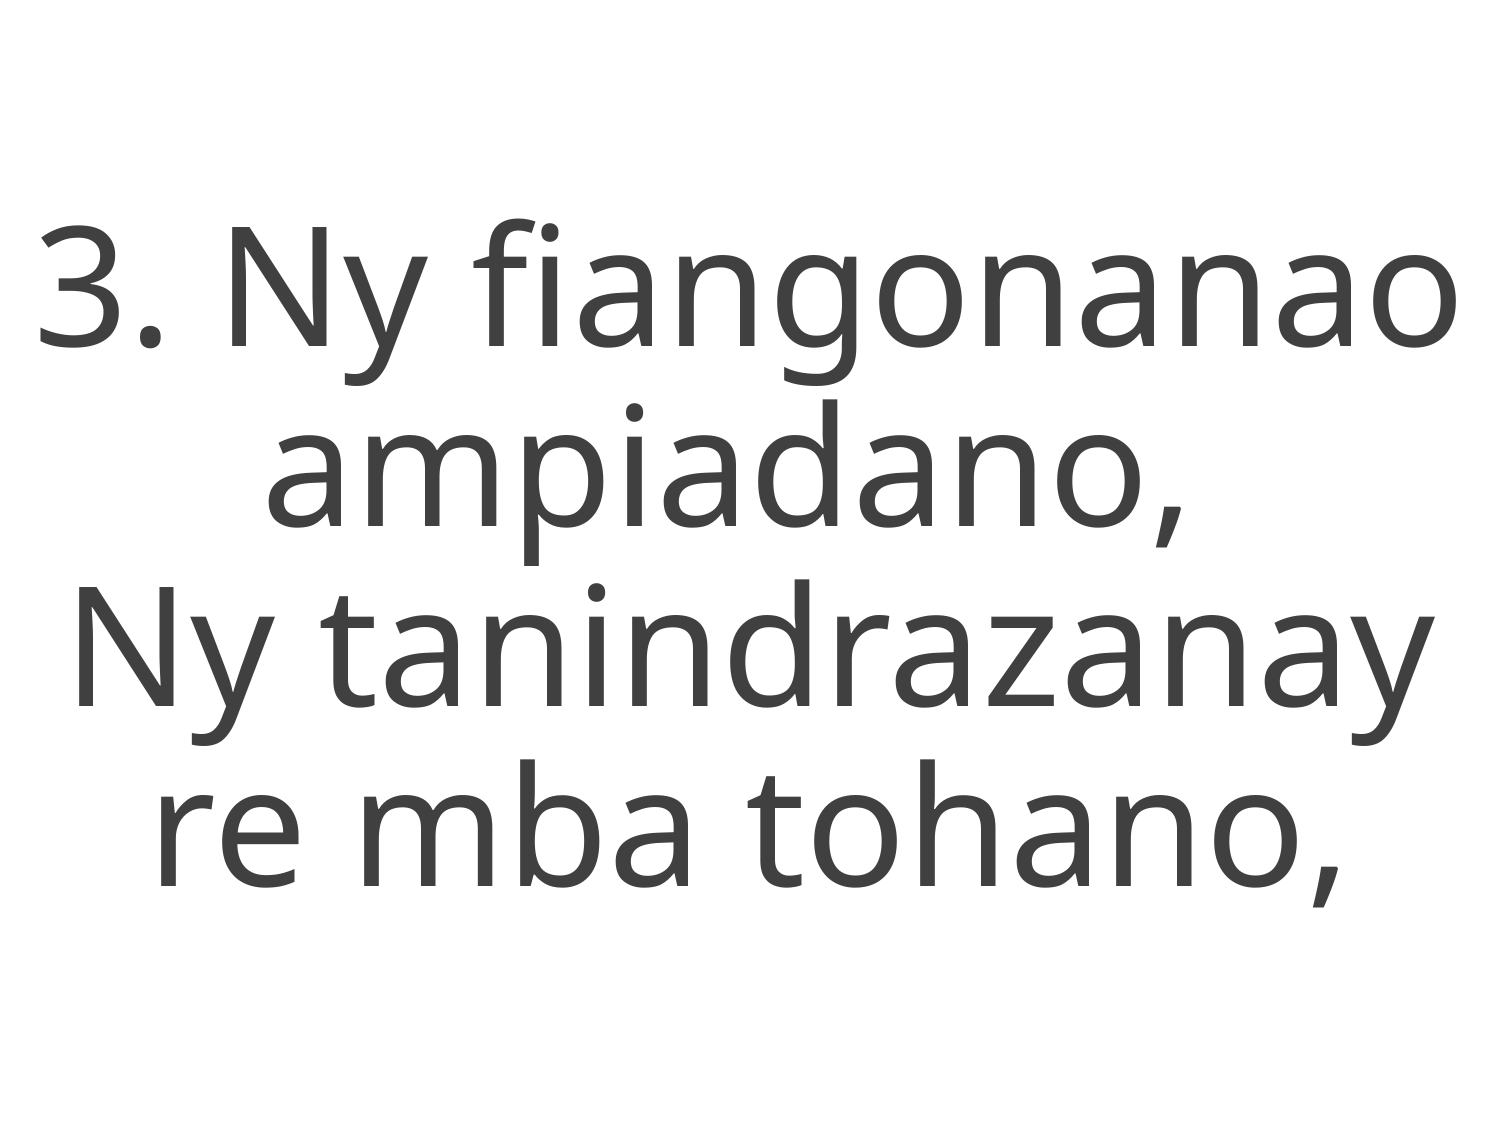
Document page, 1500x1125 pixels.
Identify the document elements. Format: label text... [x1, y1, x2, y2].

title 3. Ny fiangonanao ampiadano, Ny tanindrazanay re mba tohano, [0, 453, 1500, 672]
